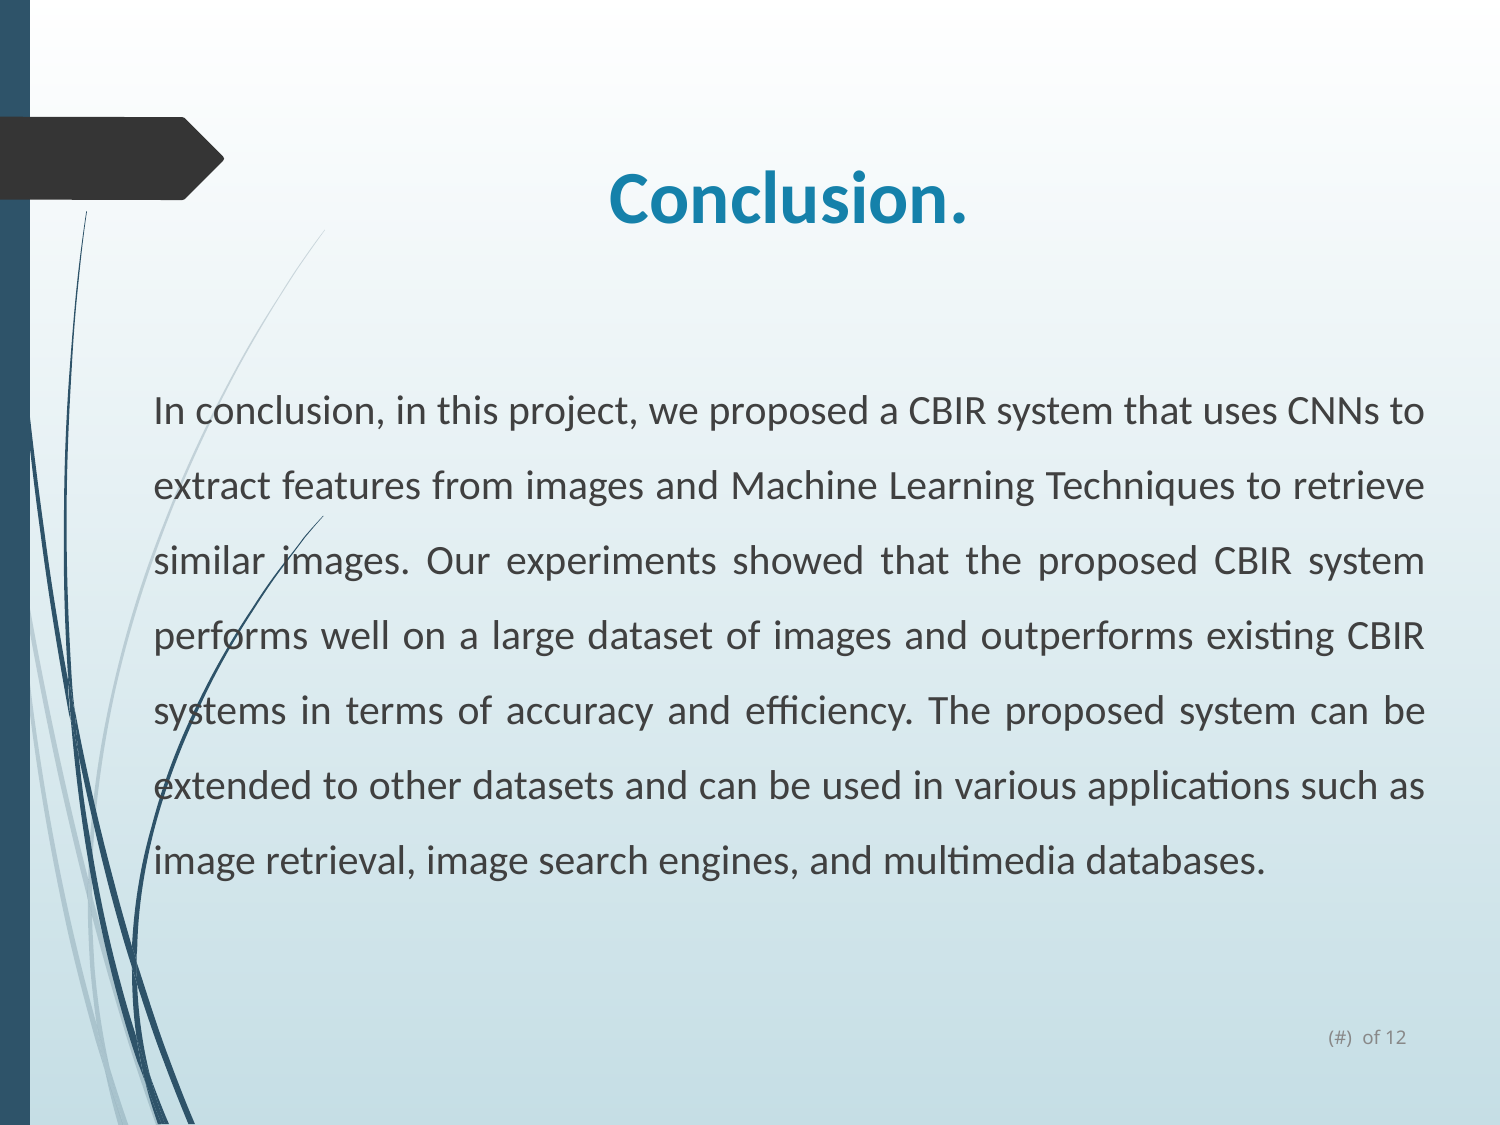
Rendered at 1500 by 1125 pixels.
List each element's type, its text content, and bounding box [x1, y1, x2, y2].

slide_number (#) of 12 [1303, 1007, 1432, 1068]
list In conclusion, in this project, we proposed a CBIR system that uses CNNs to extract features from images and Machine Learning Techniques to retrieve similar images. Our experiments showed that the proposed CBIR system performs well on a large dataset of images and outperforms existing CBIR systems in terms of accuracy and efficiency. The proposed system can be extended to other datasets and can be used in various applications such as image retrieval, image search engines, and multimedia databases. [138, 350, 1442, 970]
title Conclusion. [249, 140, 1331, 280]
